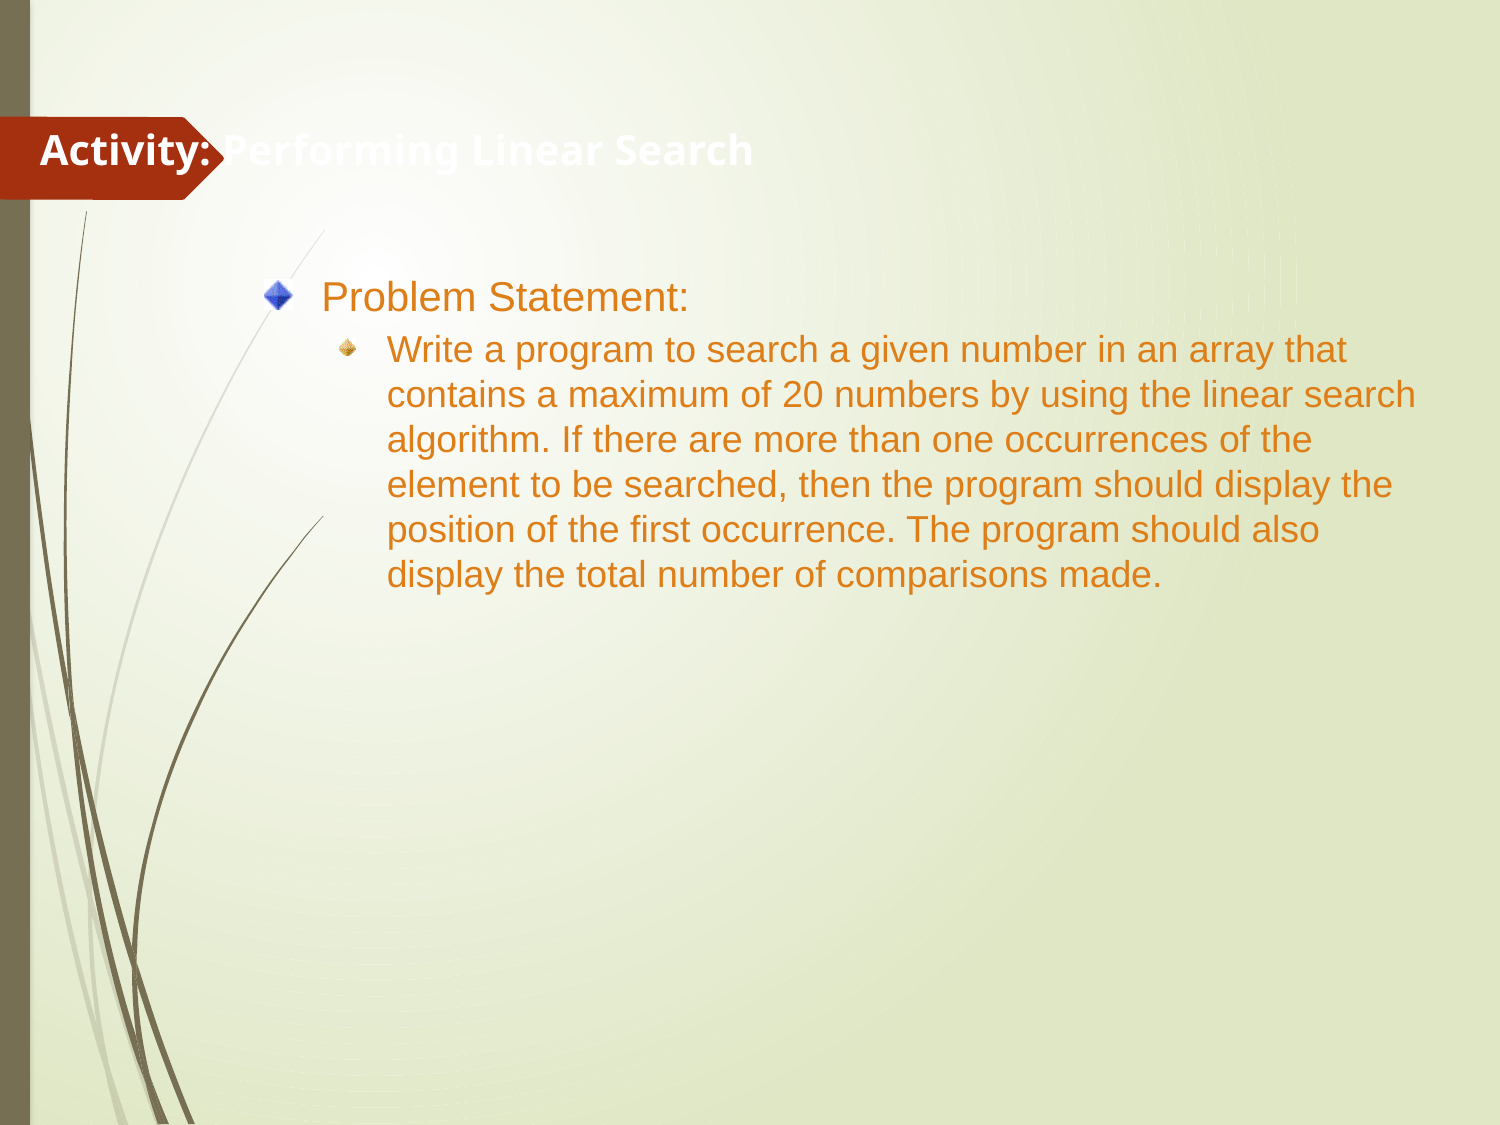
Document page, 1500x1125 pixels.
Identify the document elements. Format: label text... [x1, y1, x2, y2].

picture [264, 279, 293, 310]
picture [339, 338, 356, 356]
text_box Activity: Performing Linear Search [25, 116, 1151, 182]
text_box Problem Statement: Write a program to search a given number in an array that contains a maximum of 20 numbers by using the linear search algorithm. If there are more than one occurrences of the element to be searched, then the program should display the position of the first occurrence. The program should also display the total number of comparisons made. [250, 262, 1451, 975]
